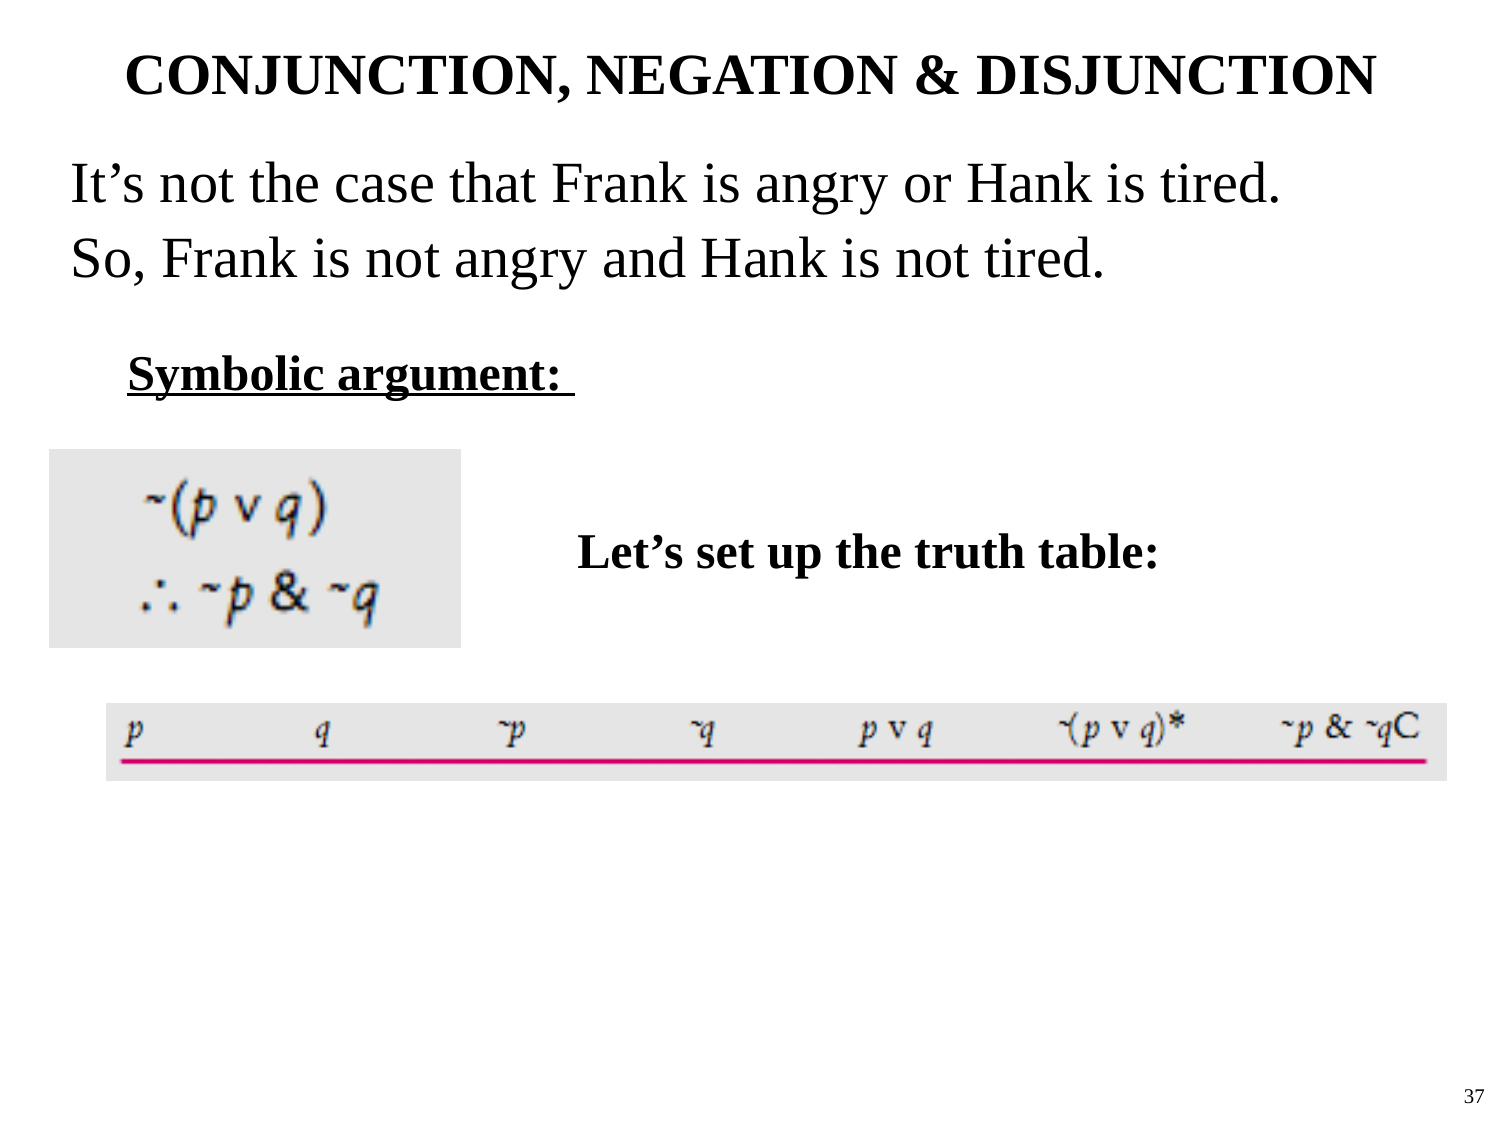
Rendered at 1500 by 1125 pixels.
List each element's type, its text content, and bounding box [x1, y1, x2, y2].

list It’s not the case that Frank is angry or Hank is tired. So, Frank is not angry and Hank is not tired. [0, 145, 1500, 362]
picture [105, 702, 1448, 781]
text_box Let’s set up the truth table: [562, 510, 1397, 586]
title CONJUNCTION, NEGATION & DISJUNCTION [32, 32, 1470, 110]
text_box Symbolic argument: [112, 332, 863, 408]
picture [48, 448, 461, 648]
slide_number 37 [1187, 1074, 1500, 1125]
